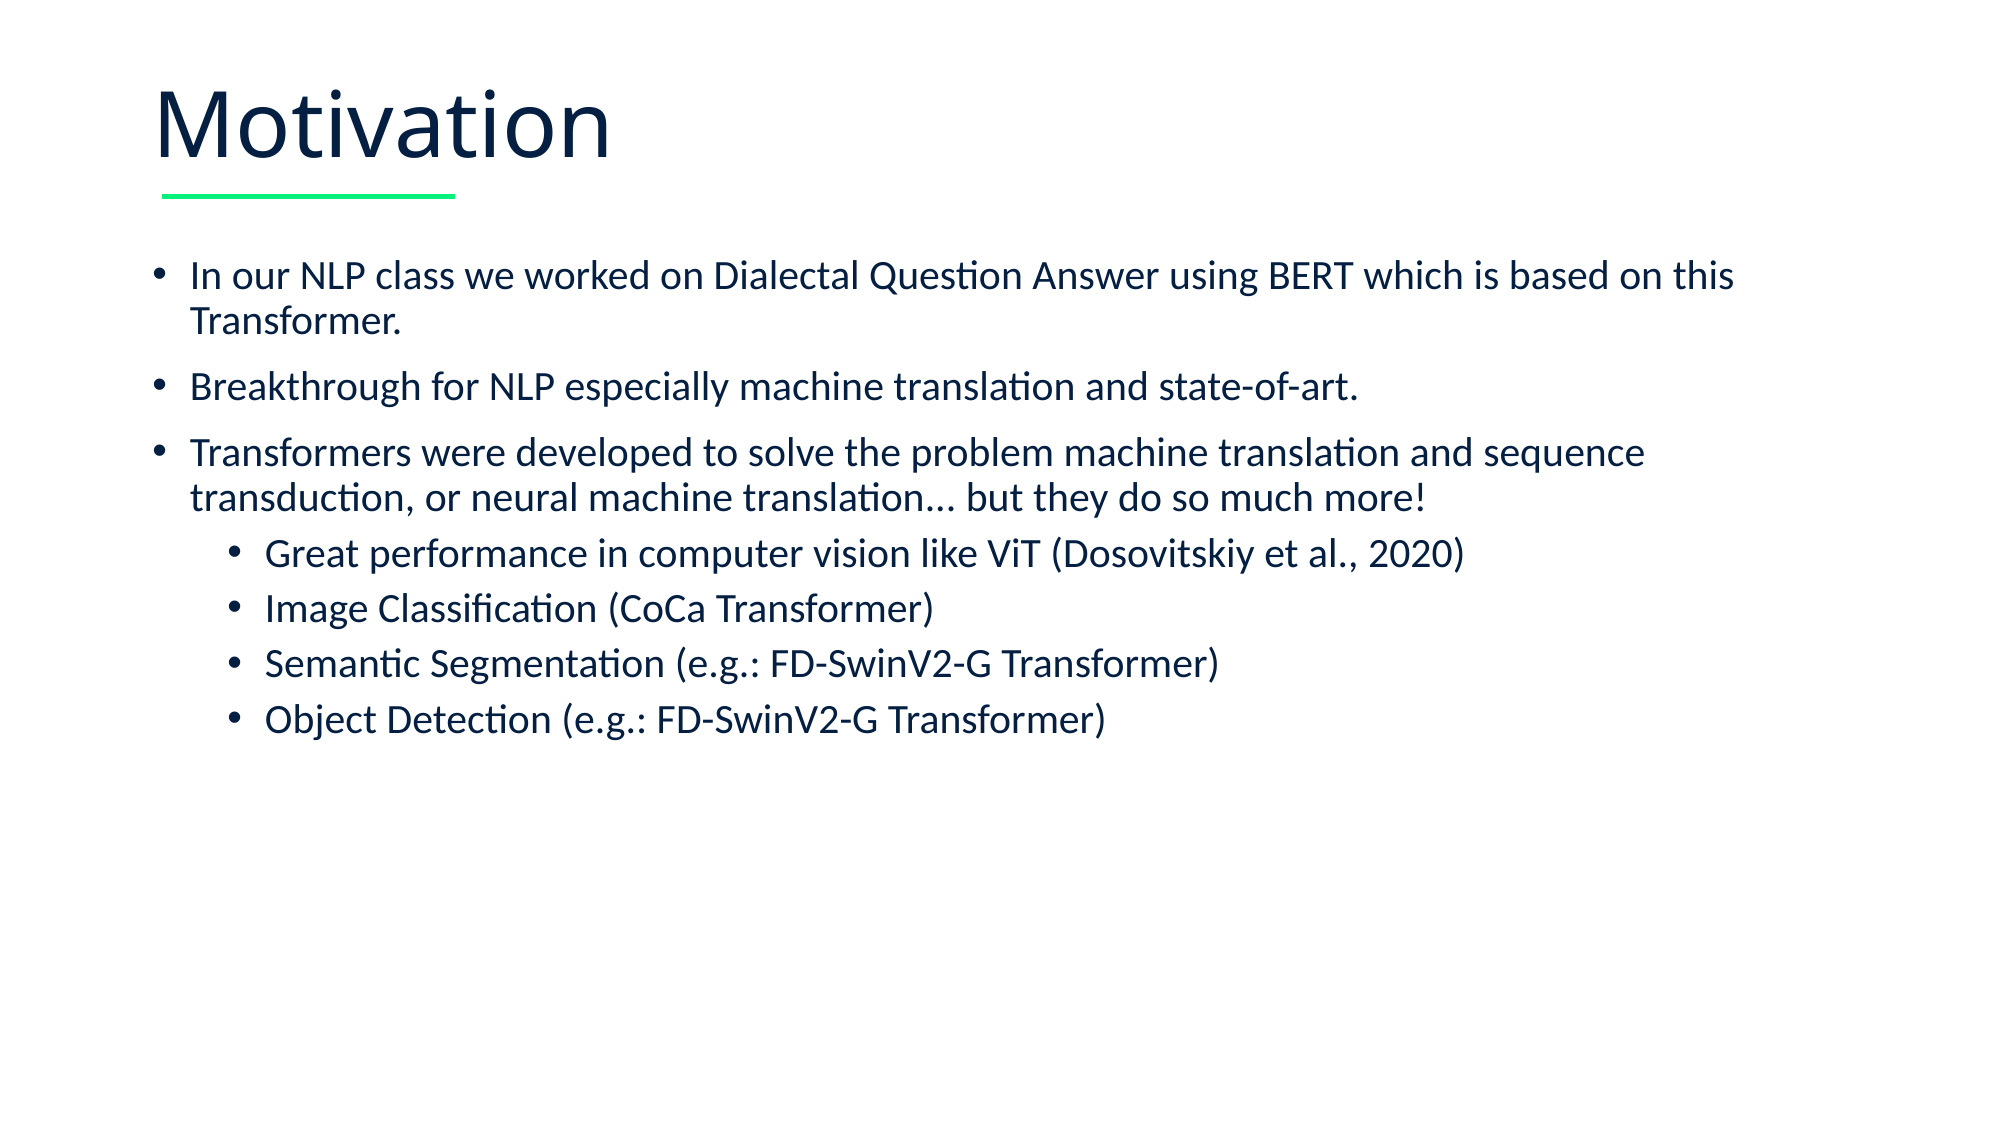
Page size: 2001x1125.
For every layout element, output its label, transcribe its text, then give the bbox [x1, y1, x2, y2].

title Motivation [137, 59, 1863, 197]
list In our NLP class we worked on Dialectal Question Answer using BERT which is based on this Transformer. Breakthrough for NLP especially machine translation and state-of-art. Transformers were developed to solve the problem machine translation and sequence transduction, or neural machine translation... but they do so much more! Great performance in computer vision like ViT (Dosovitskiy et al., 2020) Image Classification (CoCa Transformer) Semantic Segmentation (e.g.: FD-SwinV2-G Transformer) Object Detection (e.g.: FD-SwinV2-G Transformer) [137, 246, 1863, 1014]
